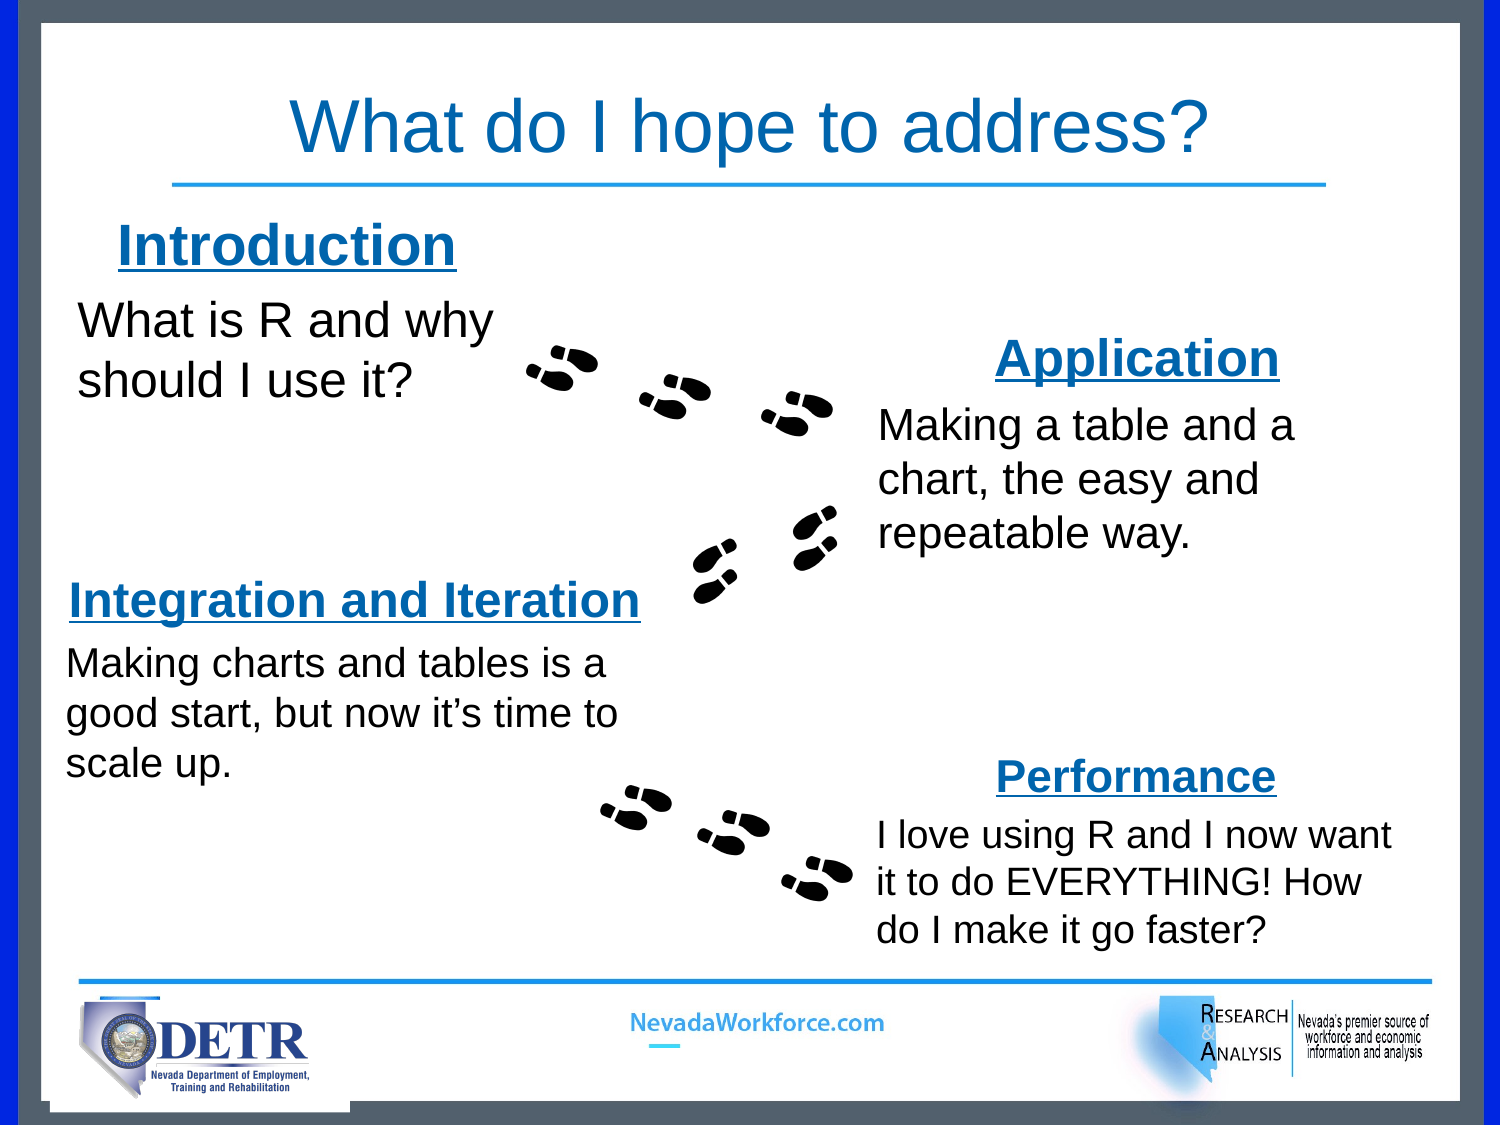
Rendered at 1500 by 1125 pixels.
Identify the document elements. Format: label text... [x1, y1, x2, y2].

title What do I hope to address? [50, 45, 1450, 175]
text_box Integration and Iteration Making charts and tables is a good start, but now it’s time to scale up. [50, 560, 659, 923]
text_box Application Making a table and a chart, the easy and repeatable way. [862, 316, 1413, 567]
picture [0, 0, 1500, 1125]
text_box Performance I love using R and I now want it to do EVERYTHING! How do I make it go faster? [861, 738, 1412, 989]
list Introduction What is R and why should I use it? [62, 200, 513, 450]
